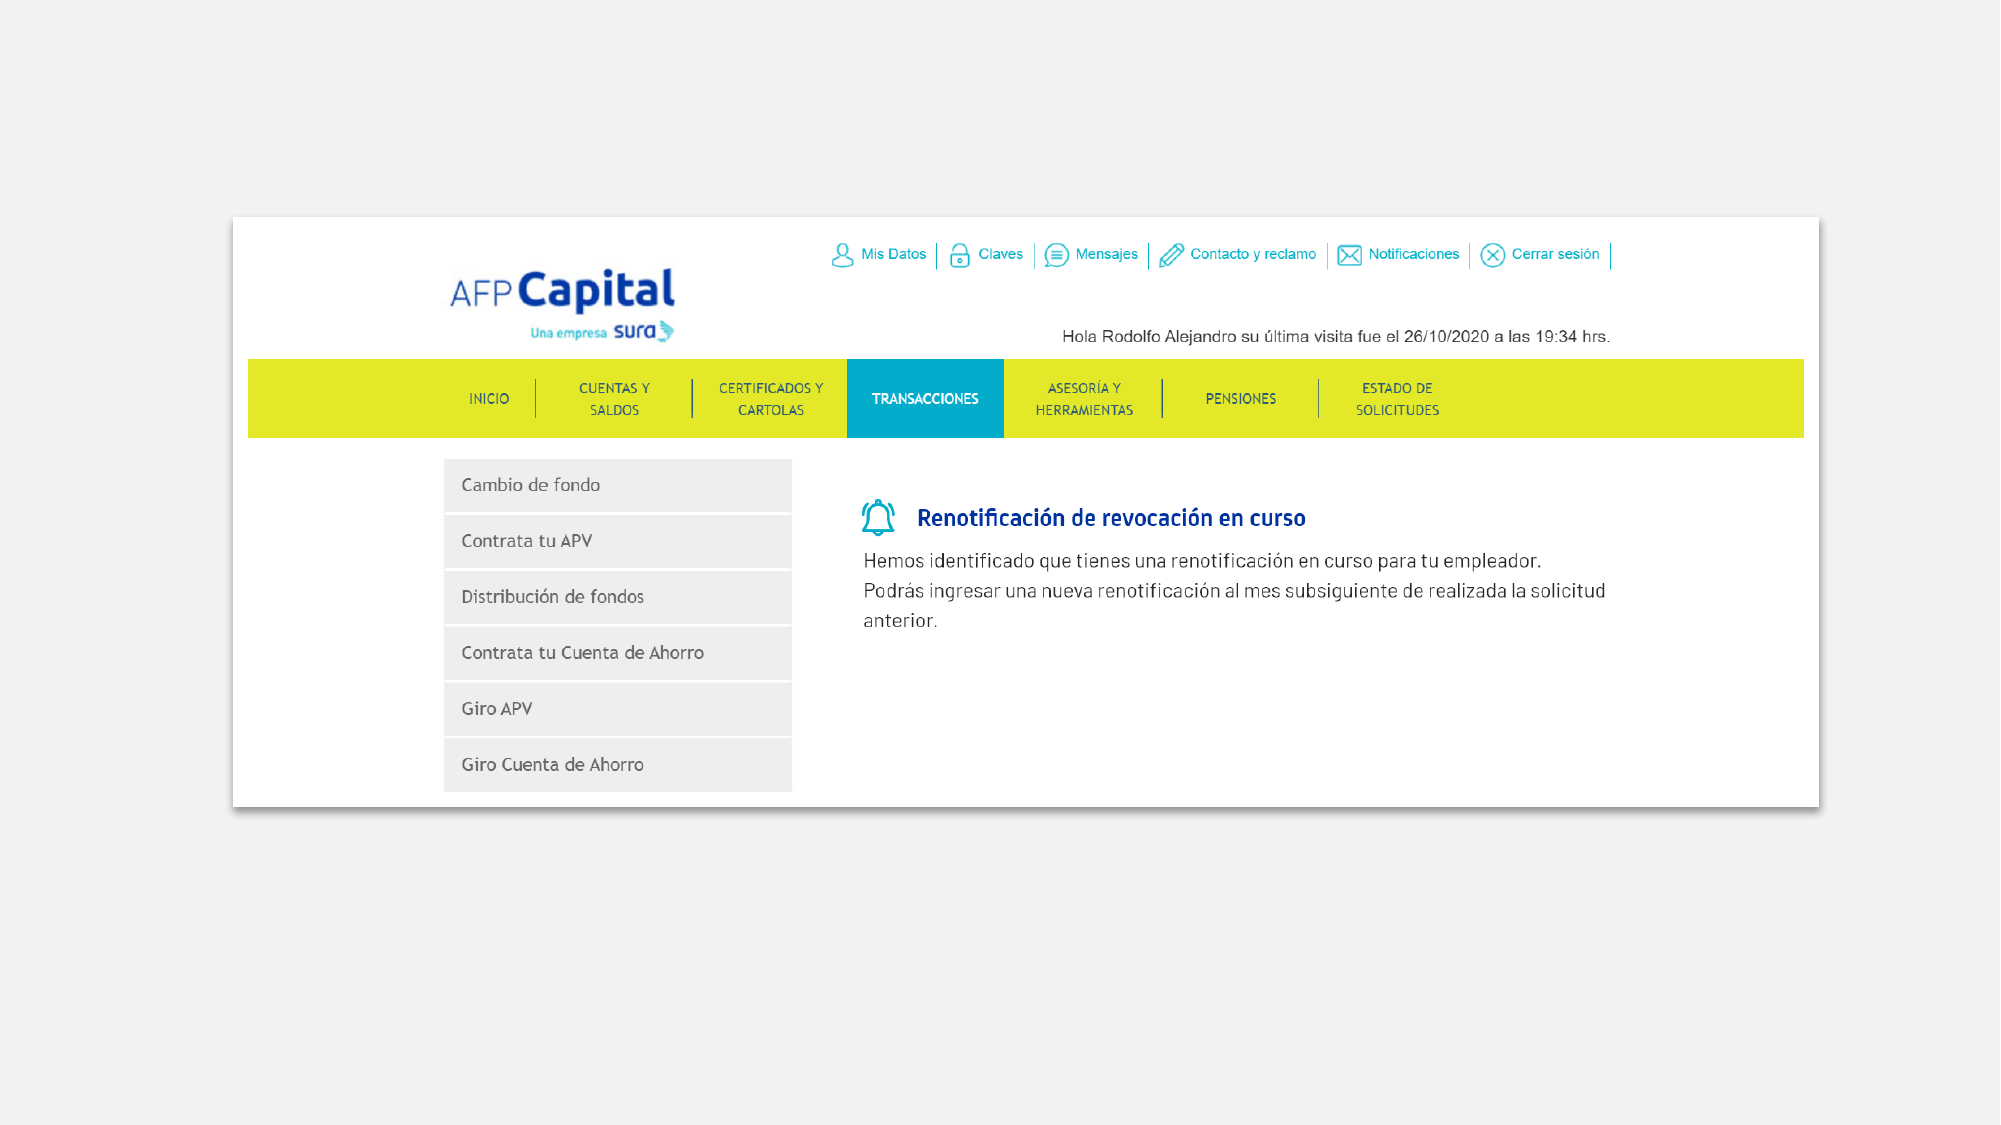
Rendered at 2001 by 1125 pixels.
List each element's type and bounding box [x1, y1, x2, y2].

picture [247, 231, 1805, 793]
